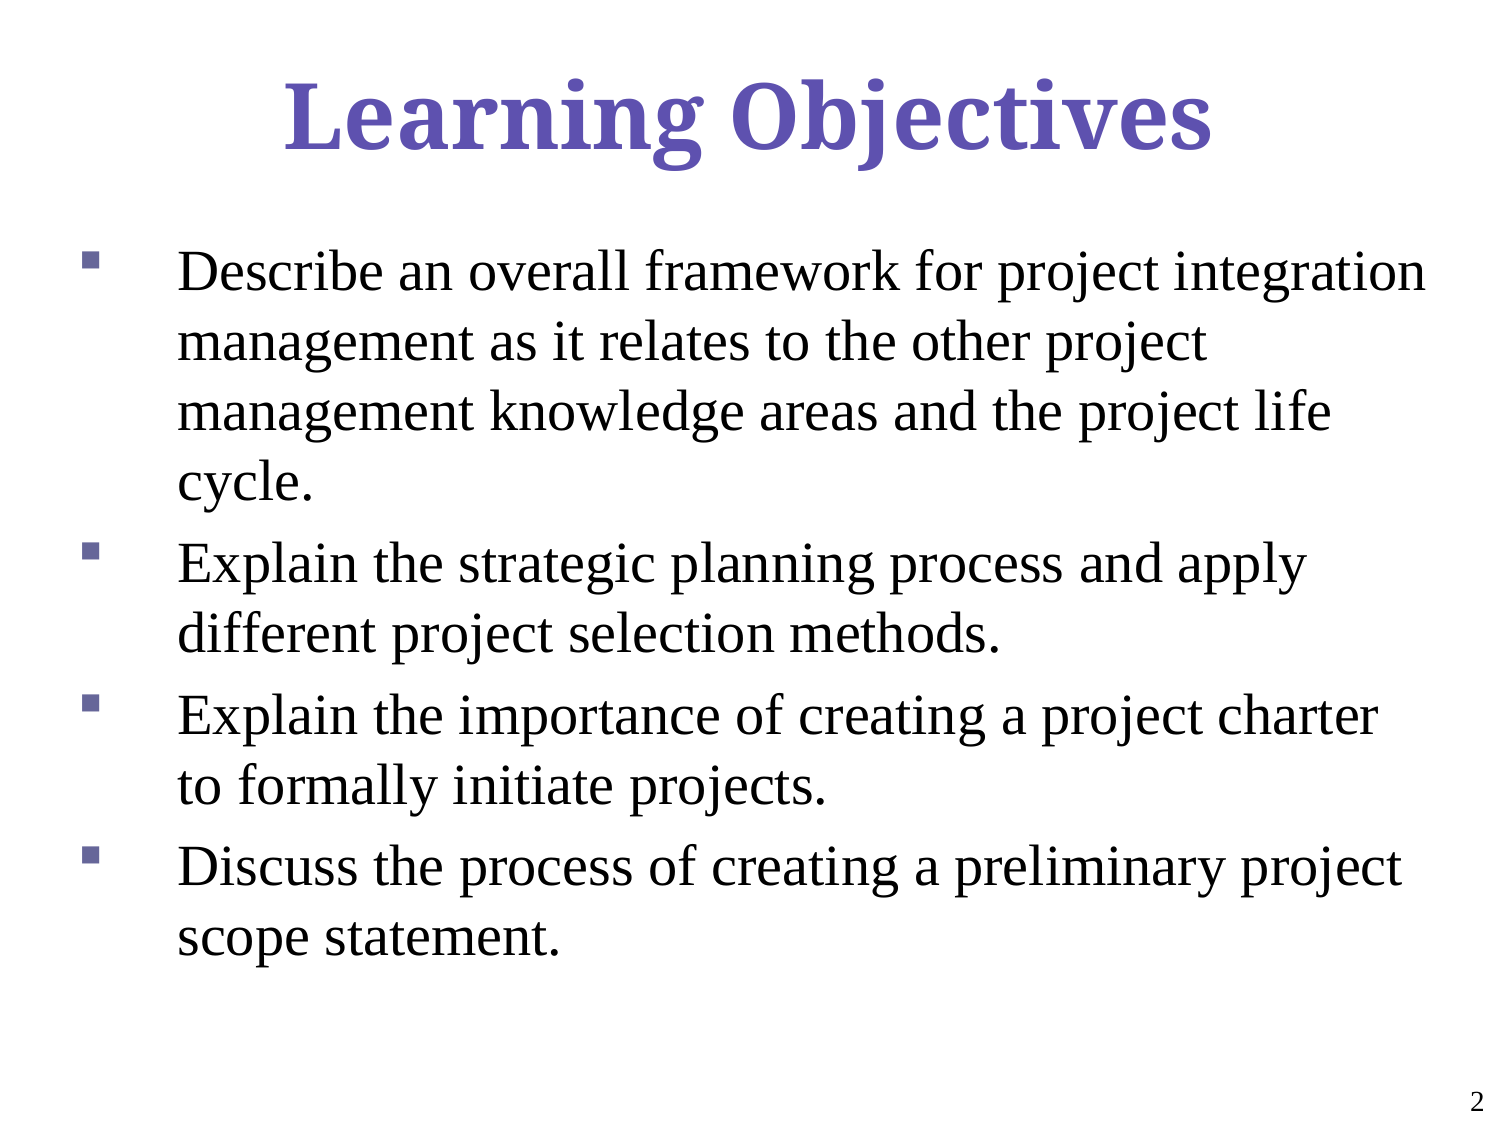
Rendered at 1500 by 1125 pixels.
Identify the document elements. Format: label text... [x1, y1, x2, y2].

title Learning Objectives [62, 37, 1438, 188]
slide_number 2 [1374, 1074, 1500, 1125]
list Describe an overall framework for project integration management as it relates to the other project management knowledge areas and the project life cycle. Explain the strategic planning process and apply different project selection methods. Explain the importance of creating a project charter to formally initiate projects. Discuss the process of creating a preliminary project scope statement. [62, 224, 1451, 976]
